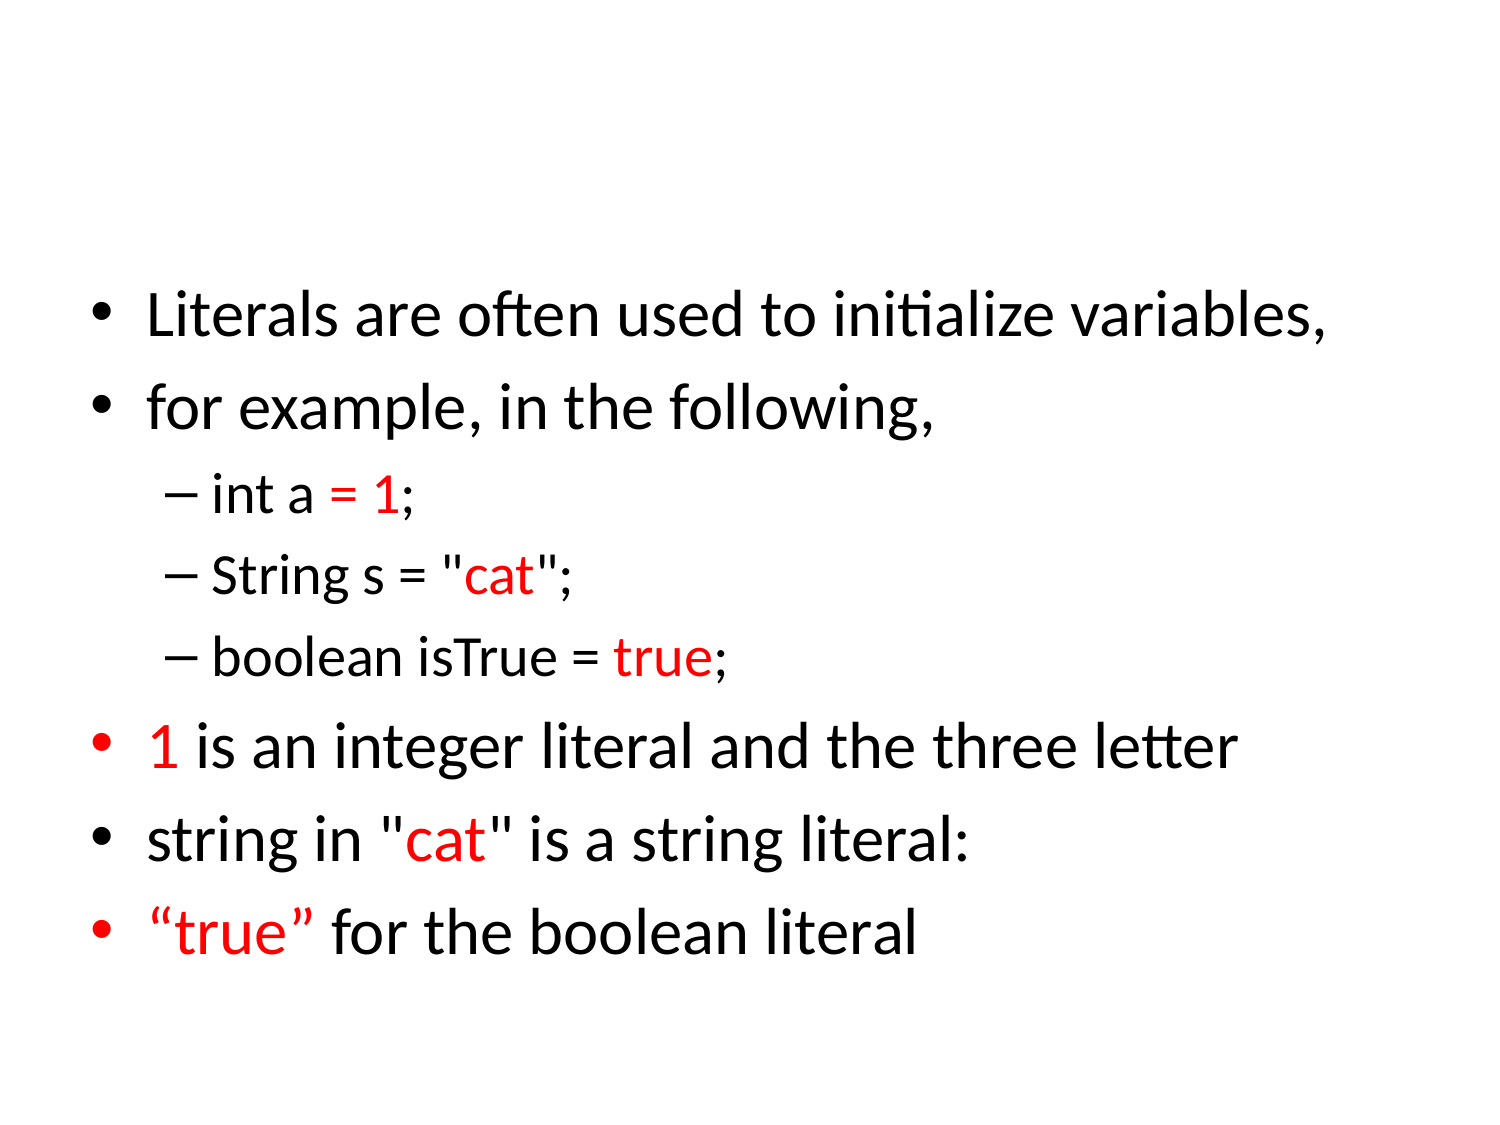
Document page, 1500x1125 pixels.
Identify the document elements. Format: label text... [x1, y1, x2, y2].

list Literals are often used to initialize variables, for example, in the following, int a = 1; String s = "cat"; boolean isTrue = true; 1 is an integer literal and the three letter string in "cat" is a string literal: “true” for the boolean literal [75, 262, 1425, 1005]
